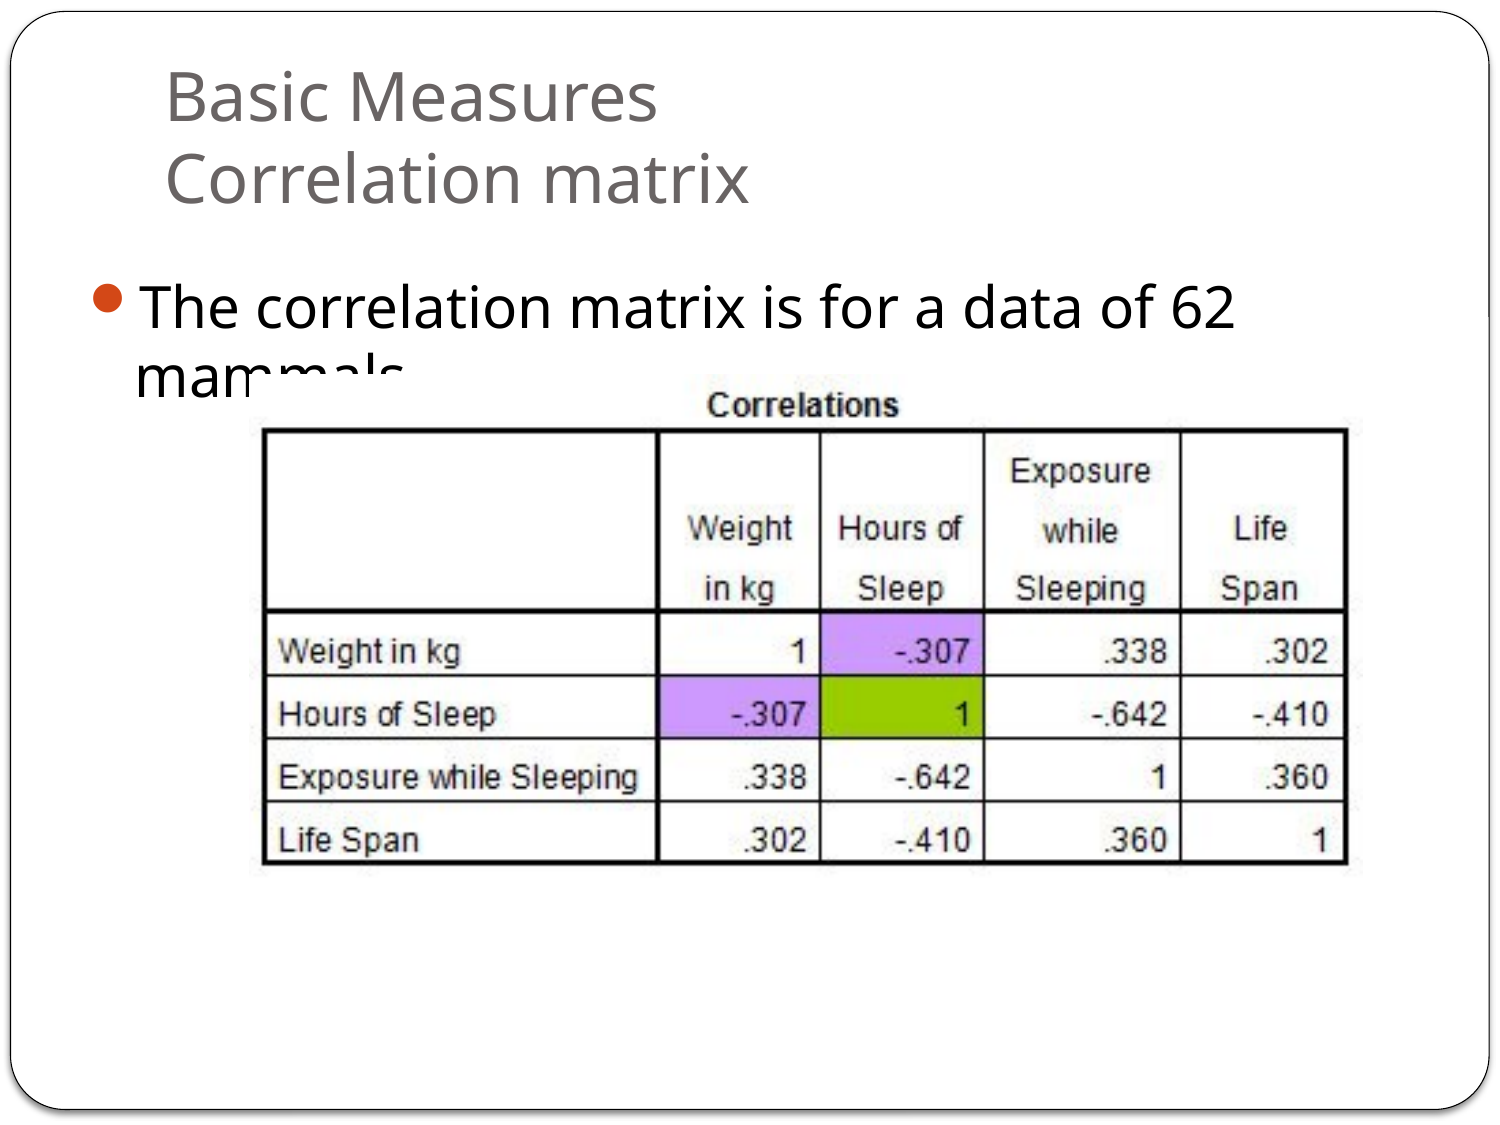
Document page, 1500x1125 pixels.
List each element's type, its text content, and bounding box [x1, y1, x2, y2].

picture [249, 374, 1363, 880]
title Basic Measures Correlation matrix [150, 45, 1425, 233]
list The correlation matrix is for a data of 62 mammals [75, 262, 1425, 1088]
